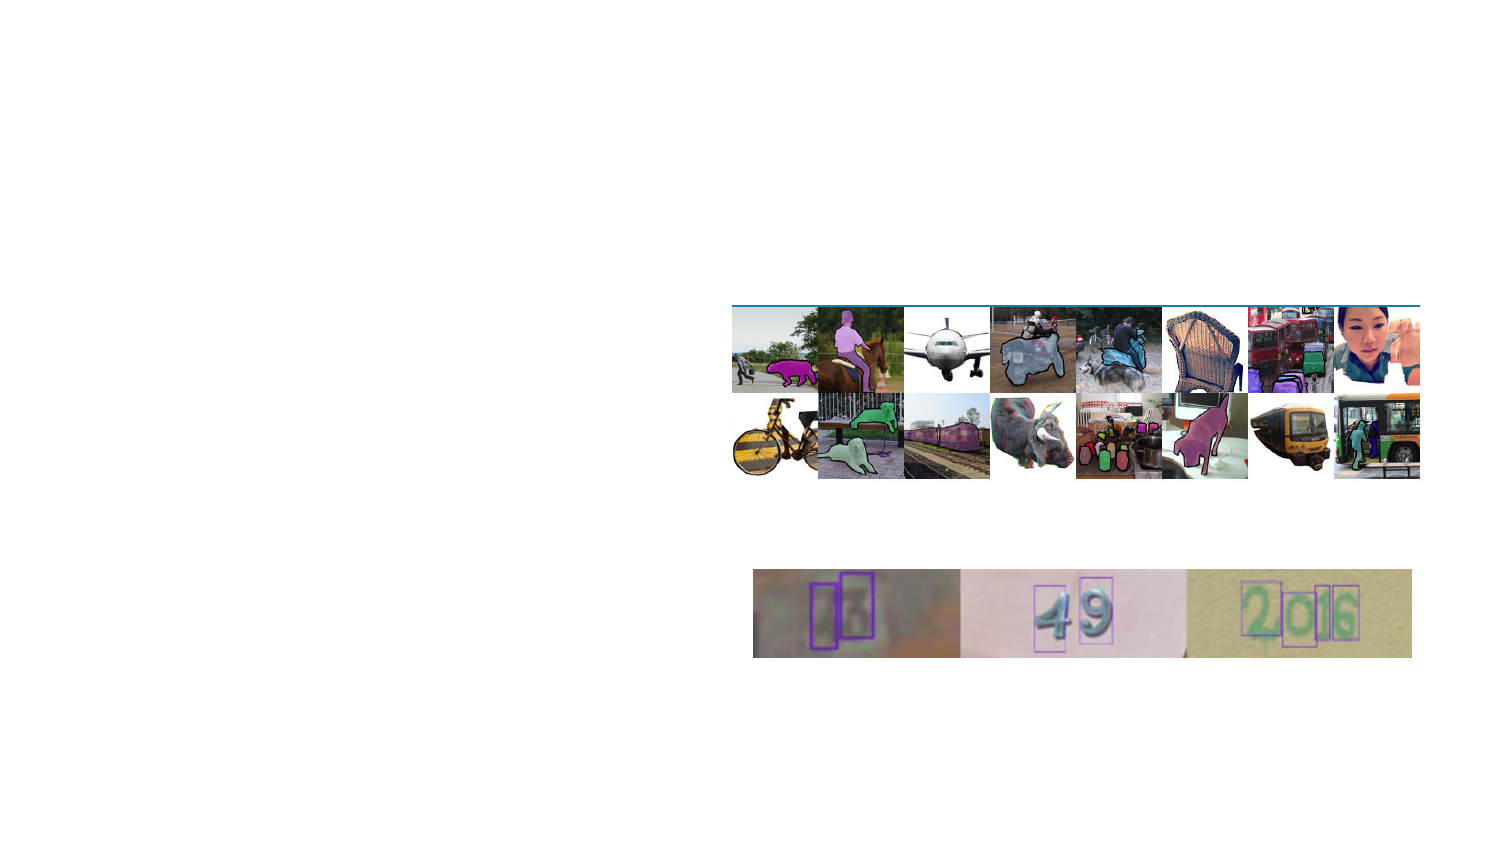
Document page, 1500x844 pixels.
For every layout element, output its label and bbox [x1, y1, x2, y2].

picture [712, 305, 1444, 486]
picture [753, 569, 1412, 658]
